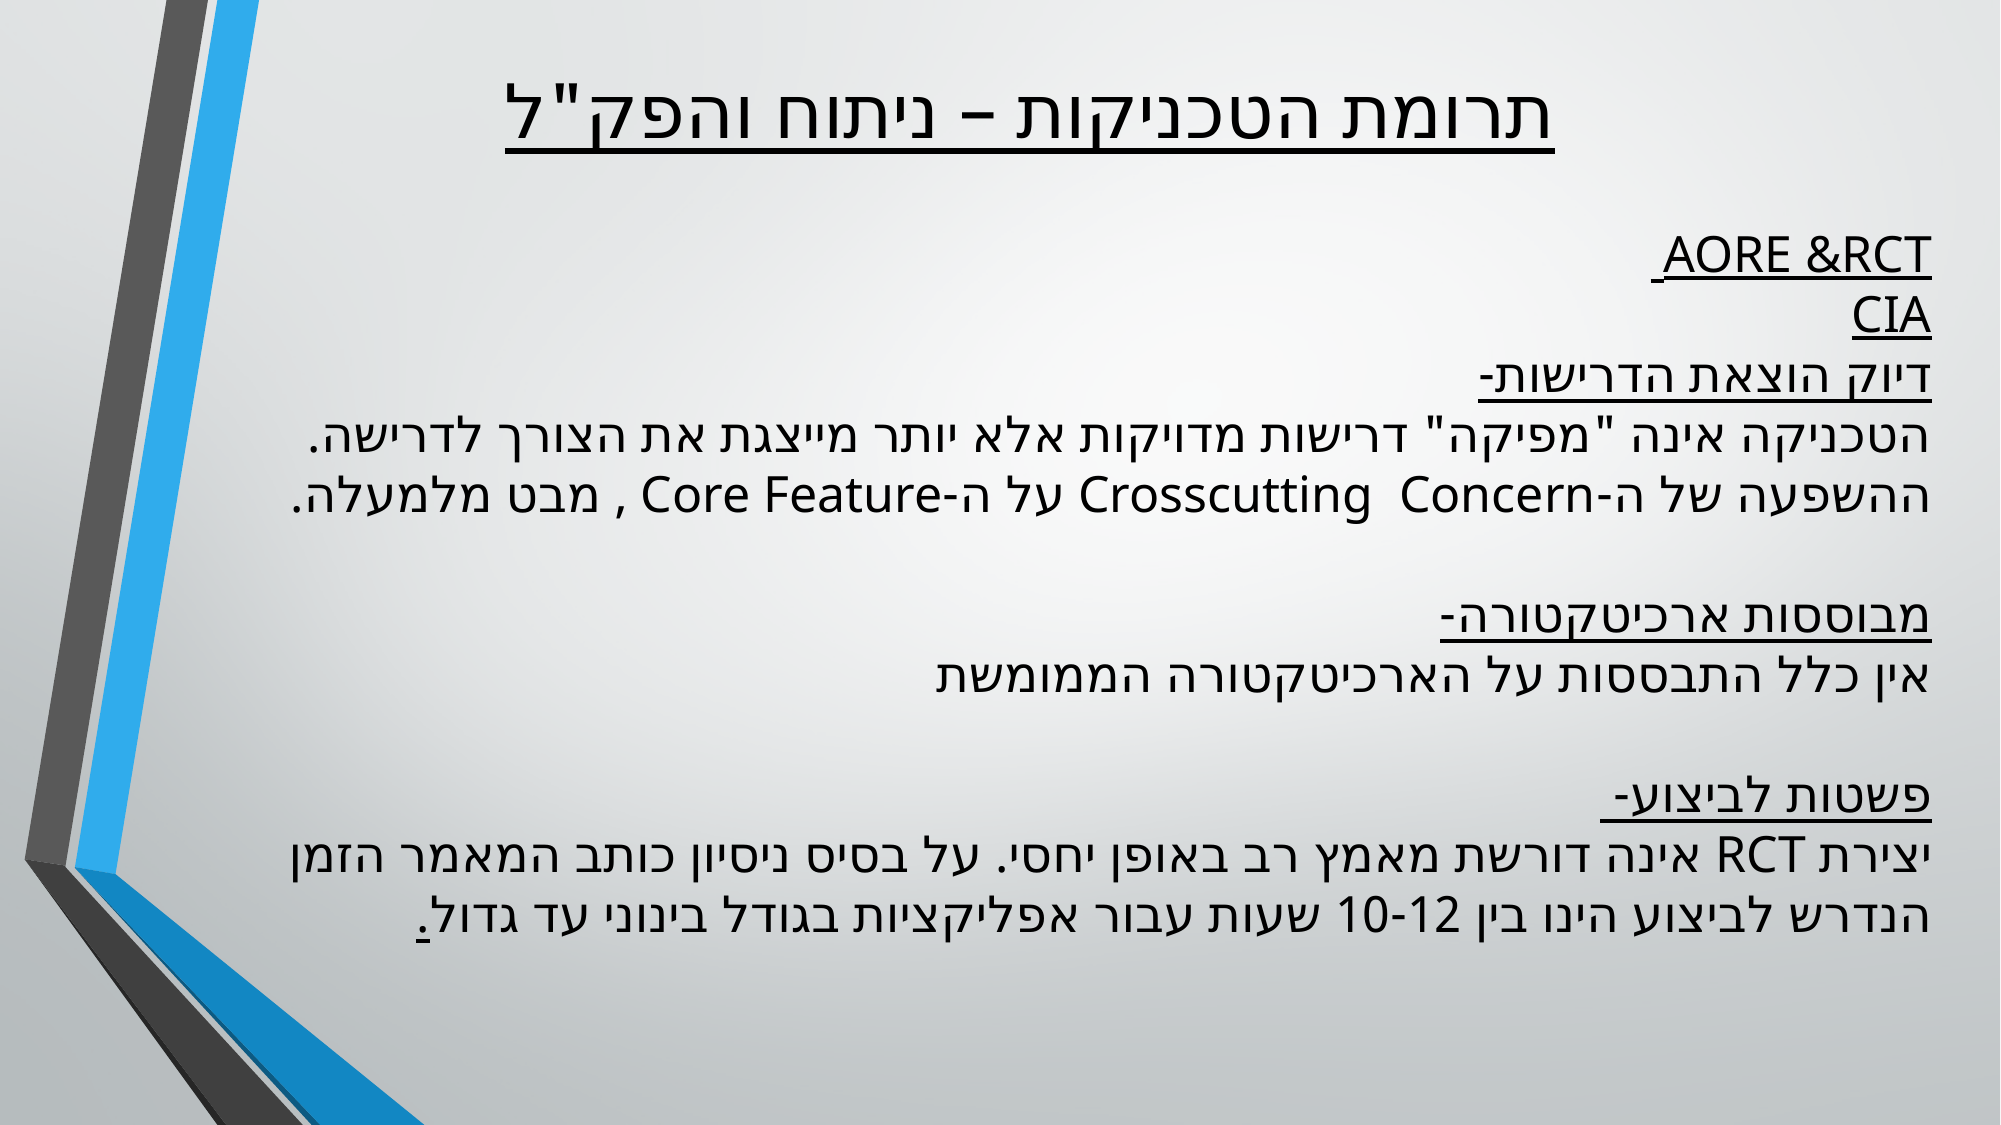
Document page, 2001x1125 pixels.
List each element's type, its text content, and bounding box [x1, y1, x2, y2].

text_box AORE &RCT CIA דיוק הוצאת הדרישות- הטכניקה אינה "מפיקה" דרישות מדויקות אלא יותר מייצגת את הצורך לדרישה. ההשפעה של ה-Crosscutting Concern על ה-Core Feature , מבט מלמעלה. מבוססות ארכיטקטורה- אין כלל התבססות על הארכיטקטורה הממומשת פשטות לביצוע- יצירת RCT אינה דורשת מאמץ רב באופן יחסי. על בסיס ניסיון כותב המאמר הזמן הנדרש לביצוע הינו בין 10-12 שעות עבור אפליקציות בגודל בינוני עד גדול. [171, 215, 1947, 1010]
text_box תרומת הטכניקות – ניתוח והפק"ל [136, 55, 1925, 161]
